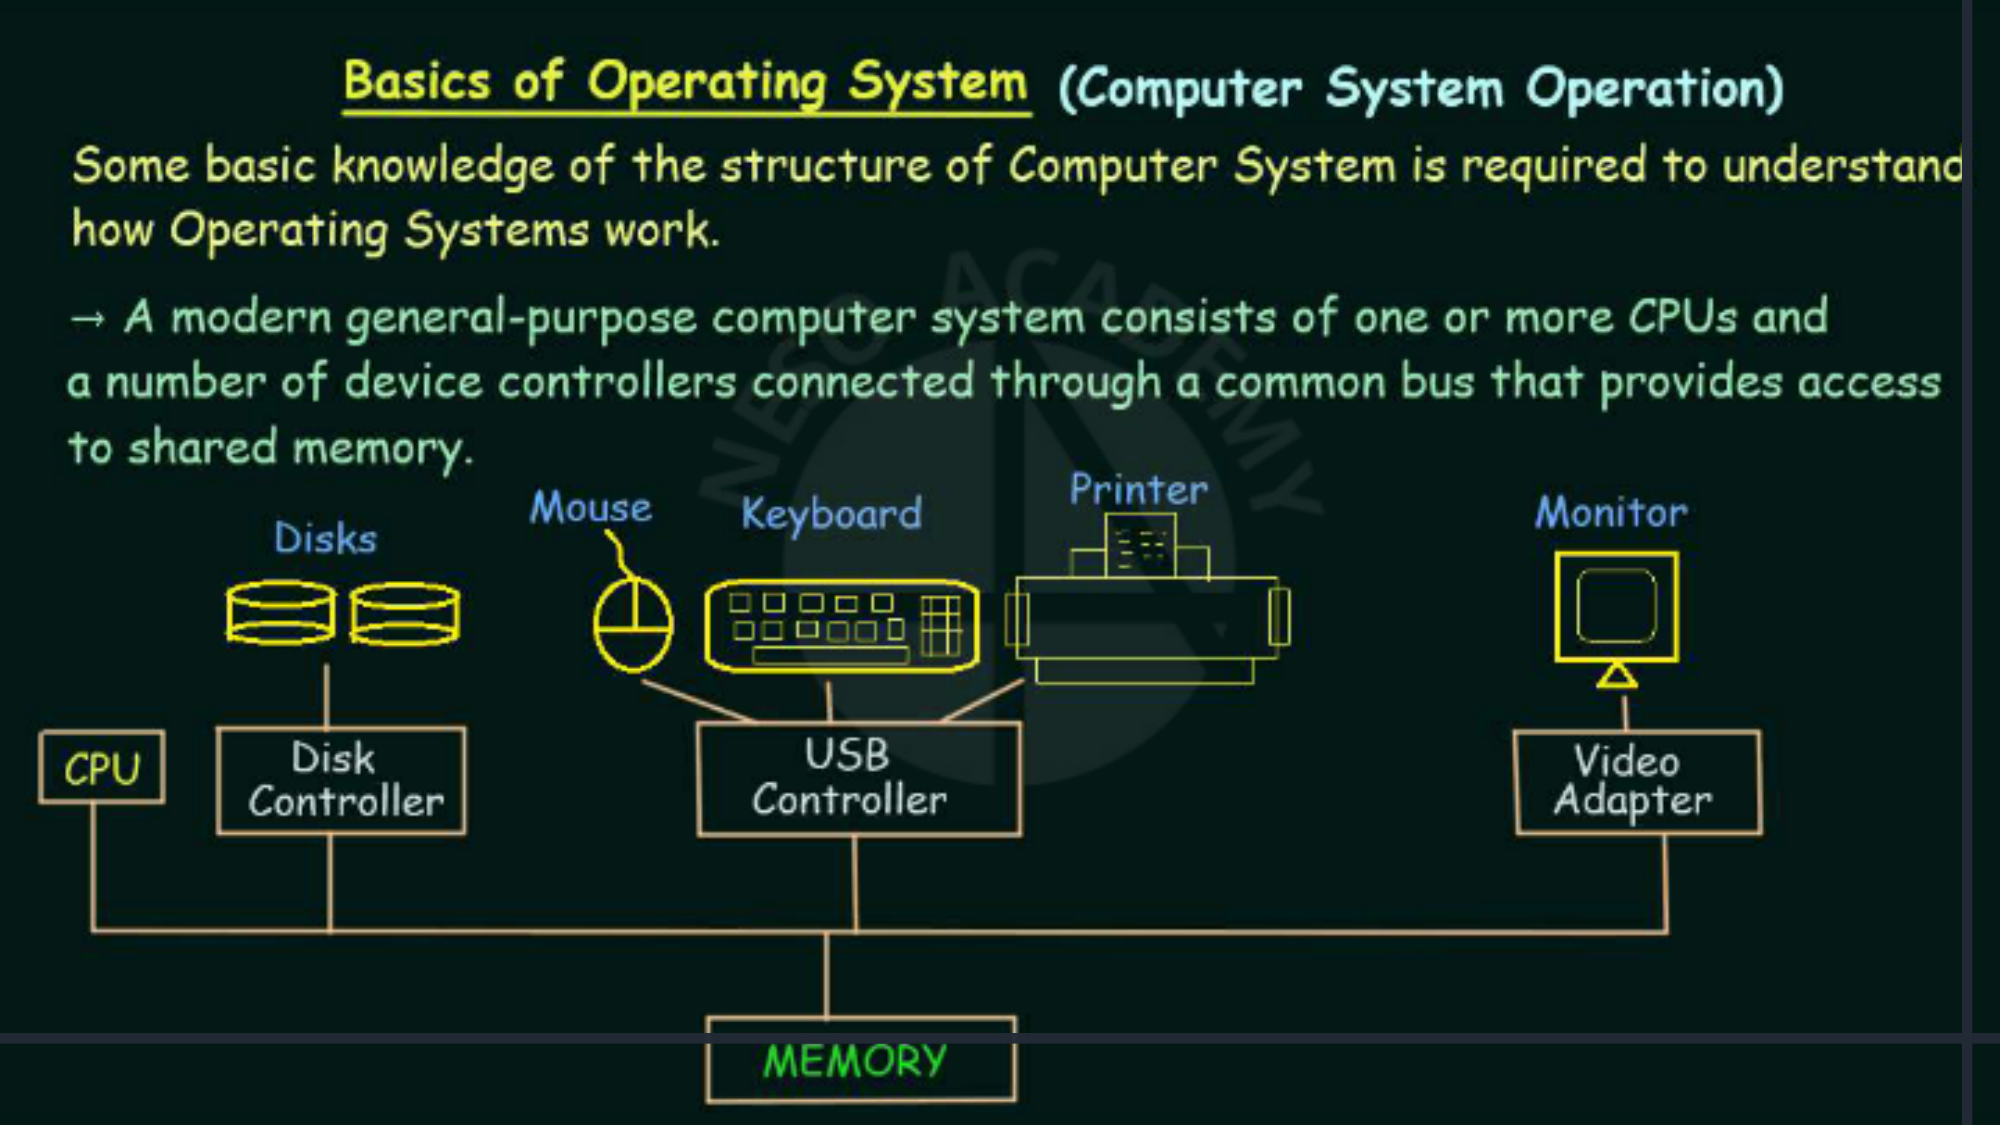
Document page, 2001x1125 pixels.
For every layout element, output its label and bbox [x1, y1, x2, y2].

list [0, 0, 2000, 1125]
